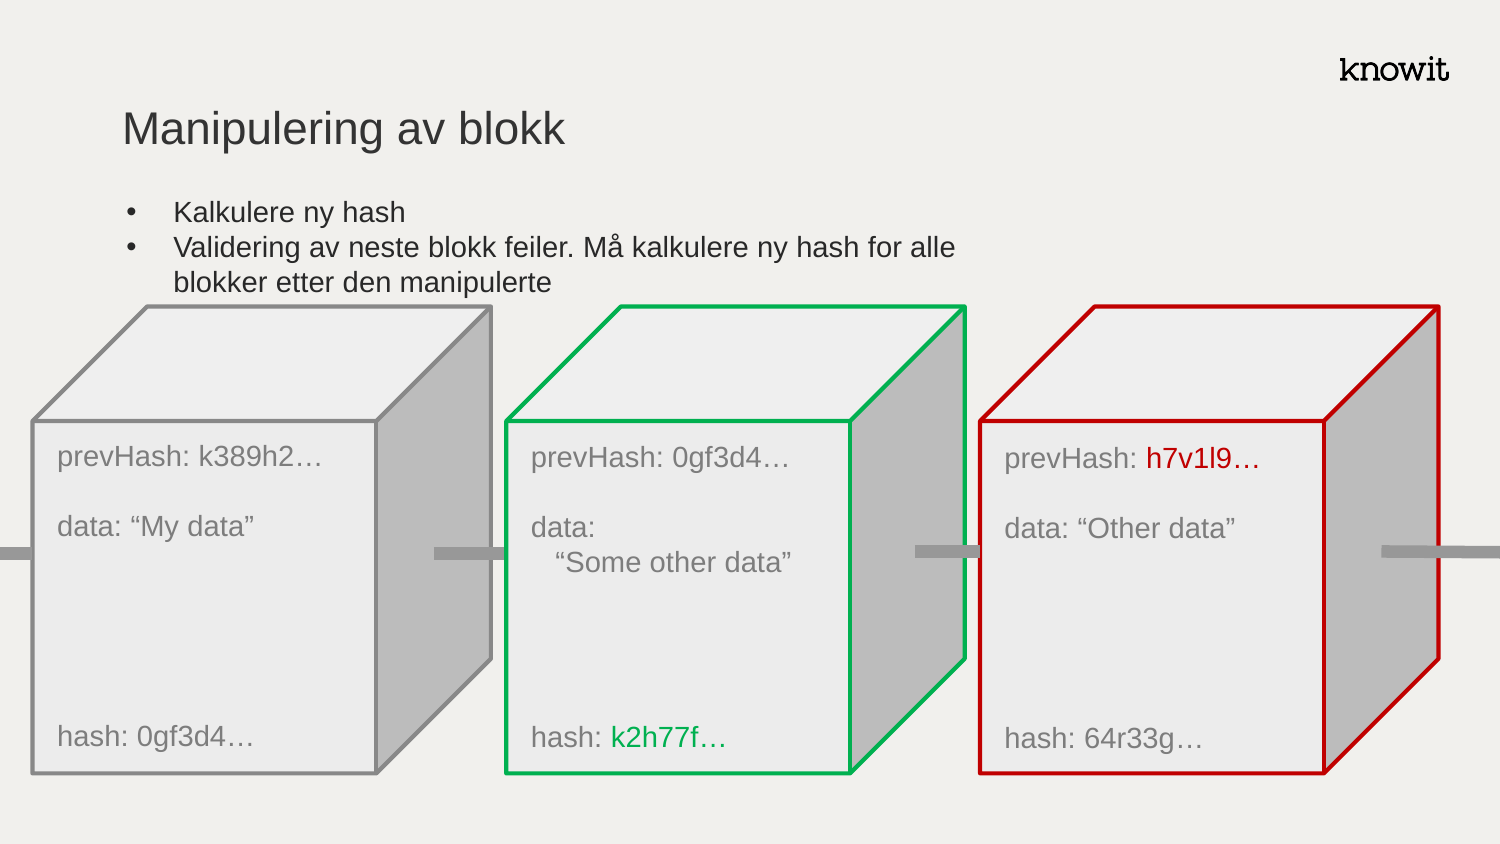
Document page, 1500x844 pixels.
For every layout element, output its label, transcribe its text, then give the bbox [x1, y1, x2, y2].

text_box prevHash: h7v1l9… data: “Other data” hash: 64r33g… [989, 431, 1312, 762]
text_box Kalkulere ny hash Validering av neste blokk feiler. Må kalkulere ny hash for alle blokker etter den manipulerte [122, 189, 1018, 443]
text_box [977, 304, 1441, 776]
text_box [30, 304, 493, 776]
title Manipulering av blokk [122, 98, 981, 166]
picture [1340, 56, 1449, 81]
text_box prevHash: 0gf3d4… data: “Some other data” hash: k2h77f… [516, 431, 839, 761]
text_box prevHash: k389h2… data: “My data” hash: 0gf3d4… [42, 430, 365, 760]
text_box [504, 304, 967, 776]
